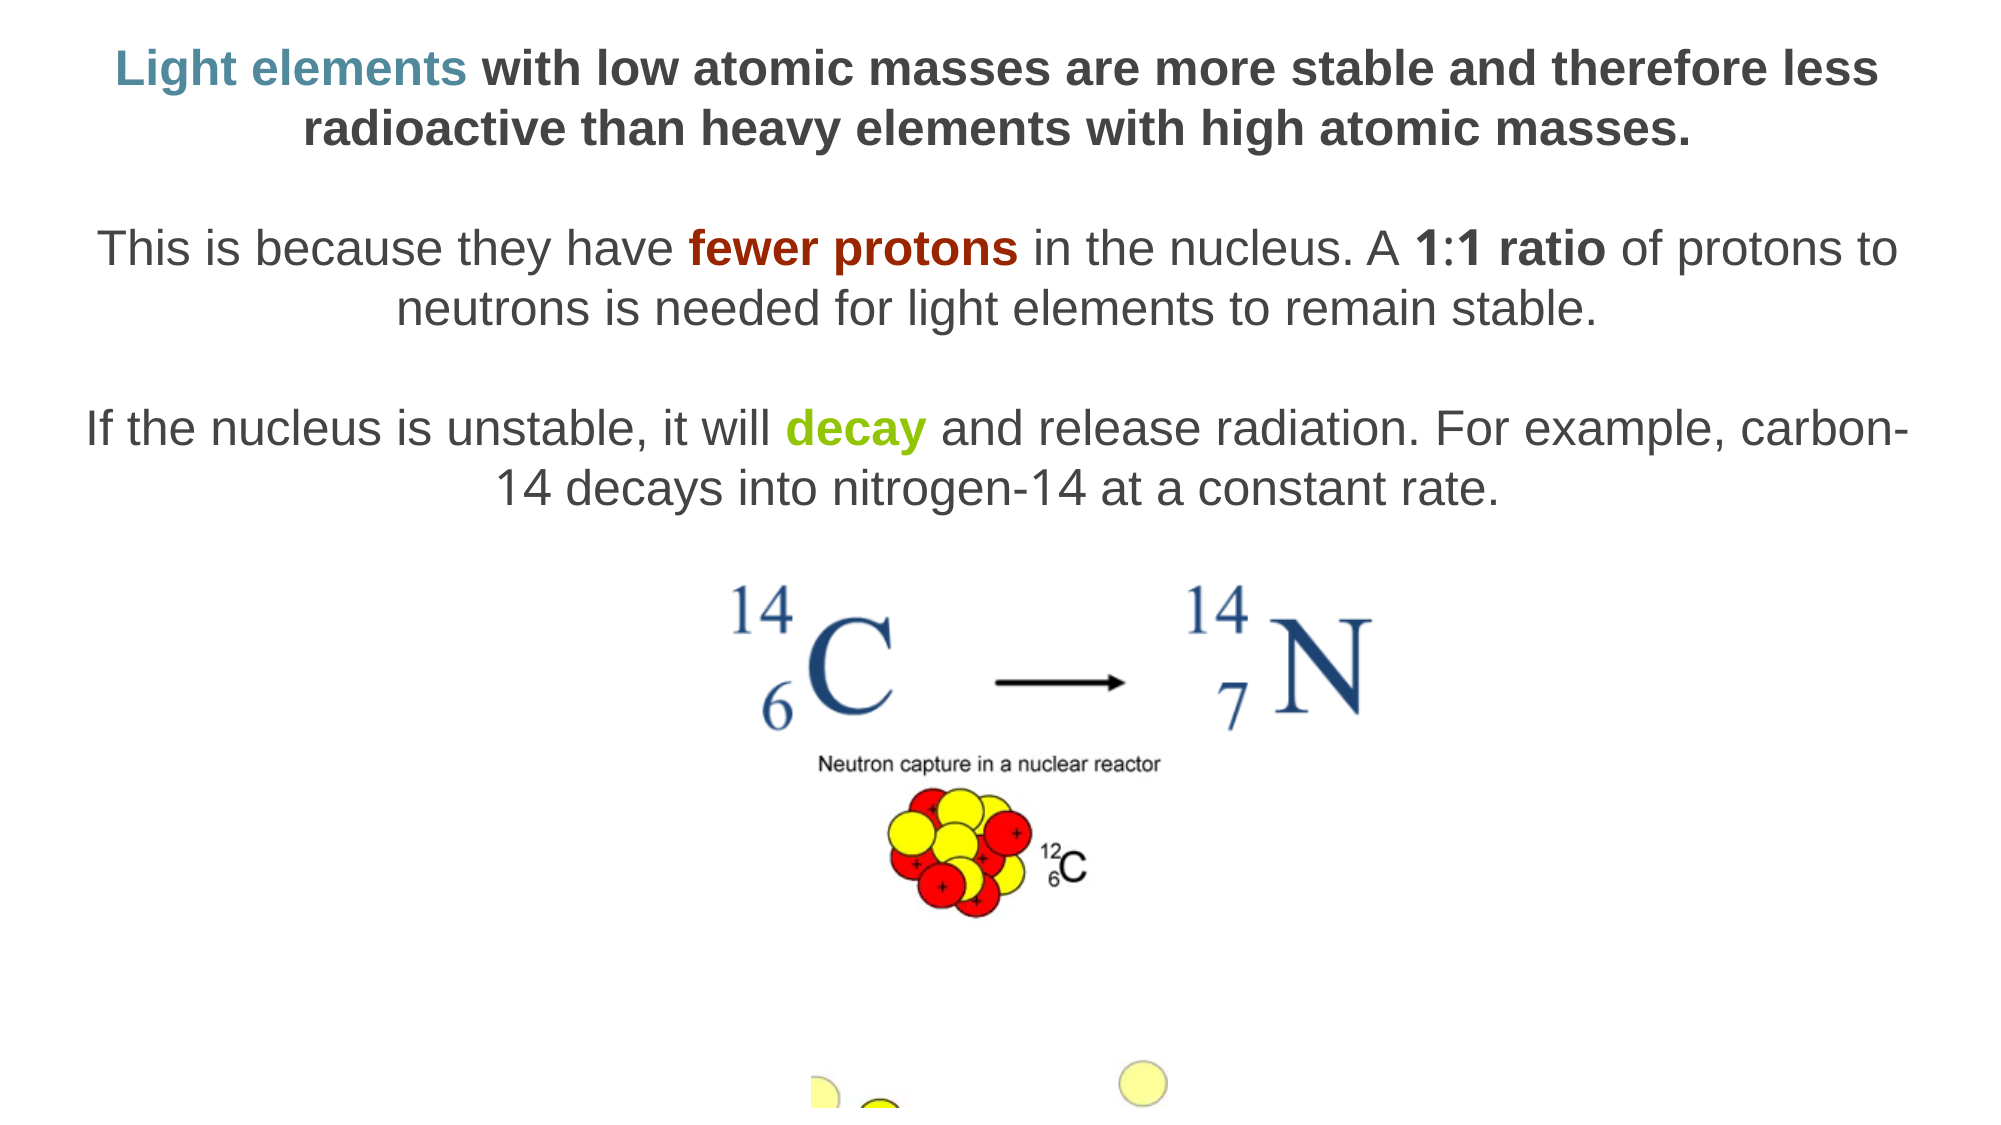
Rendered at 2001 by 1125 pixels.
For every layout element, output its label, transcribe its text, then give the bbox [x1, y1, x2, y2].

picture [716, 565, 1392, 752]
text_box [810, 749, 1169, 1109]
text_box Light elements with low atomic masses are more stable and therefore less radioactive than heavy elements with high atomic masses. This is because they have fewer protons in the nucleus. A 1:1 ratio of protons to neutrons is needed for light elements to remain stable. If the nucleus is unstable, it will decay and release radiation. For example, carbon-14 decays into nitrogen-14 at a constant rate. [33, 27, 1963, 523]
